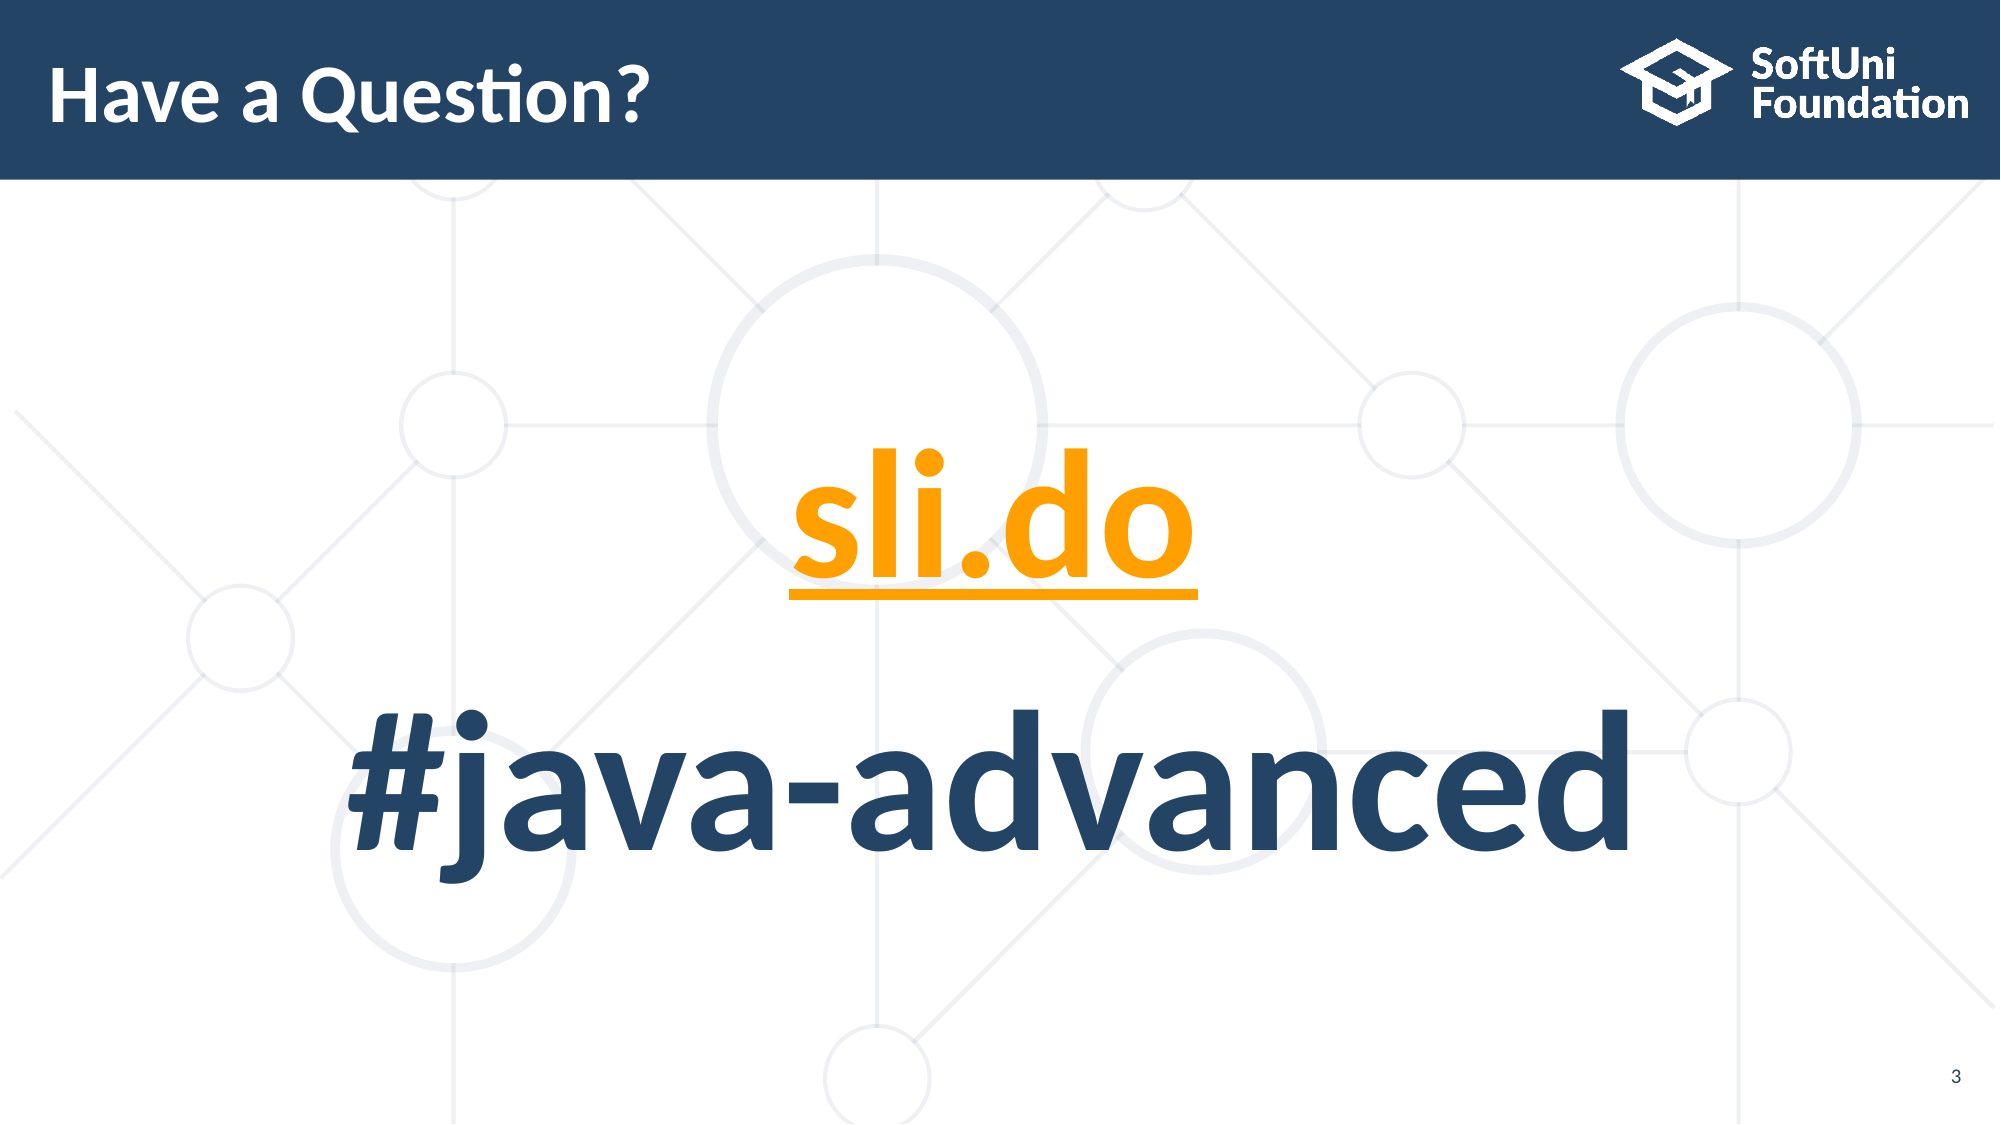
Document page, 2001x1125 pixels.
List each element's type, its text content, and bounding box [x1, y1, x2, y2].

list sli.do #java-advanced [324, 376, 1663, 889]
picture [1619, 38, 1968, 126]
slide_number 3 [1896, 1049, 1968, 1101]
title Have a Question? [31, 16, 1591, 162]
